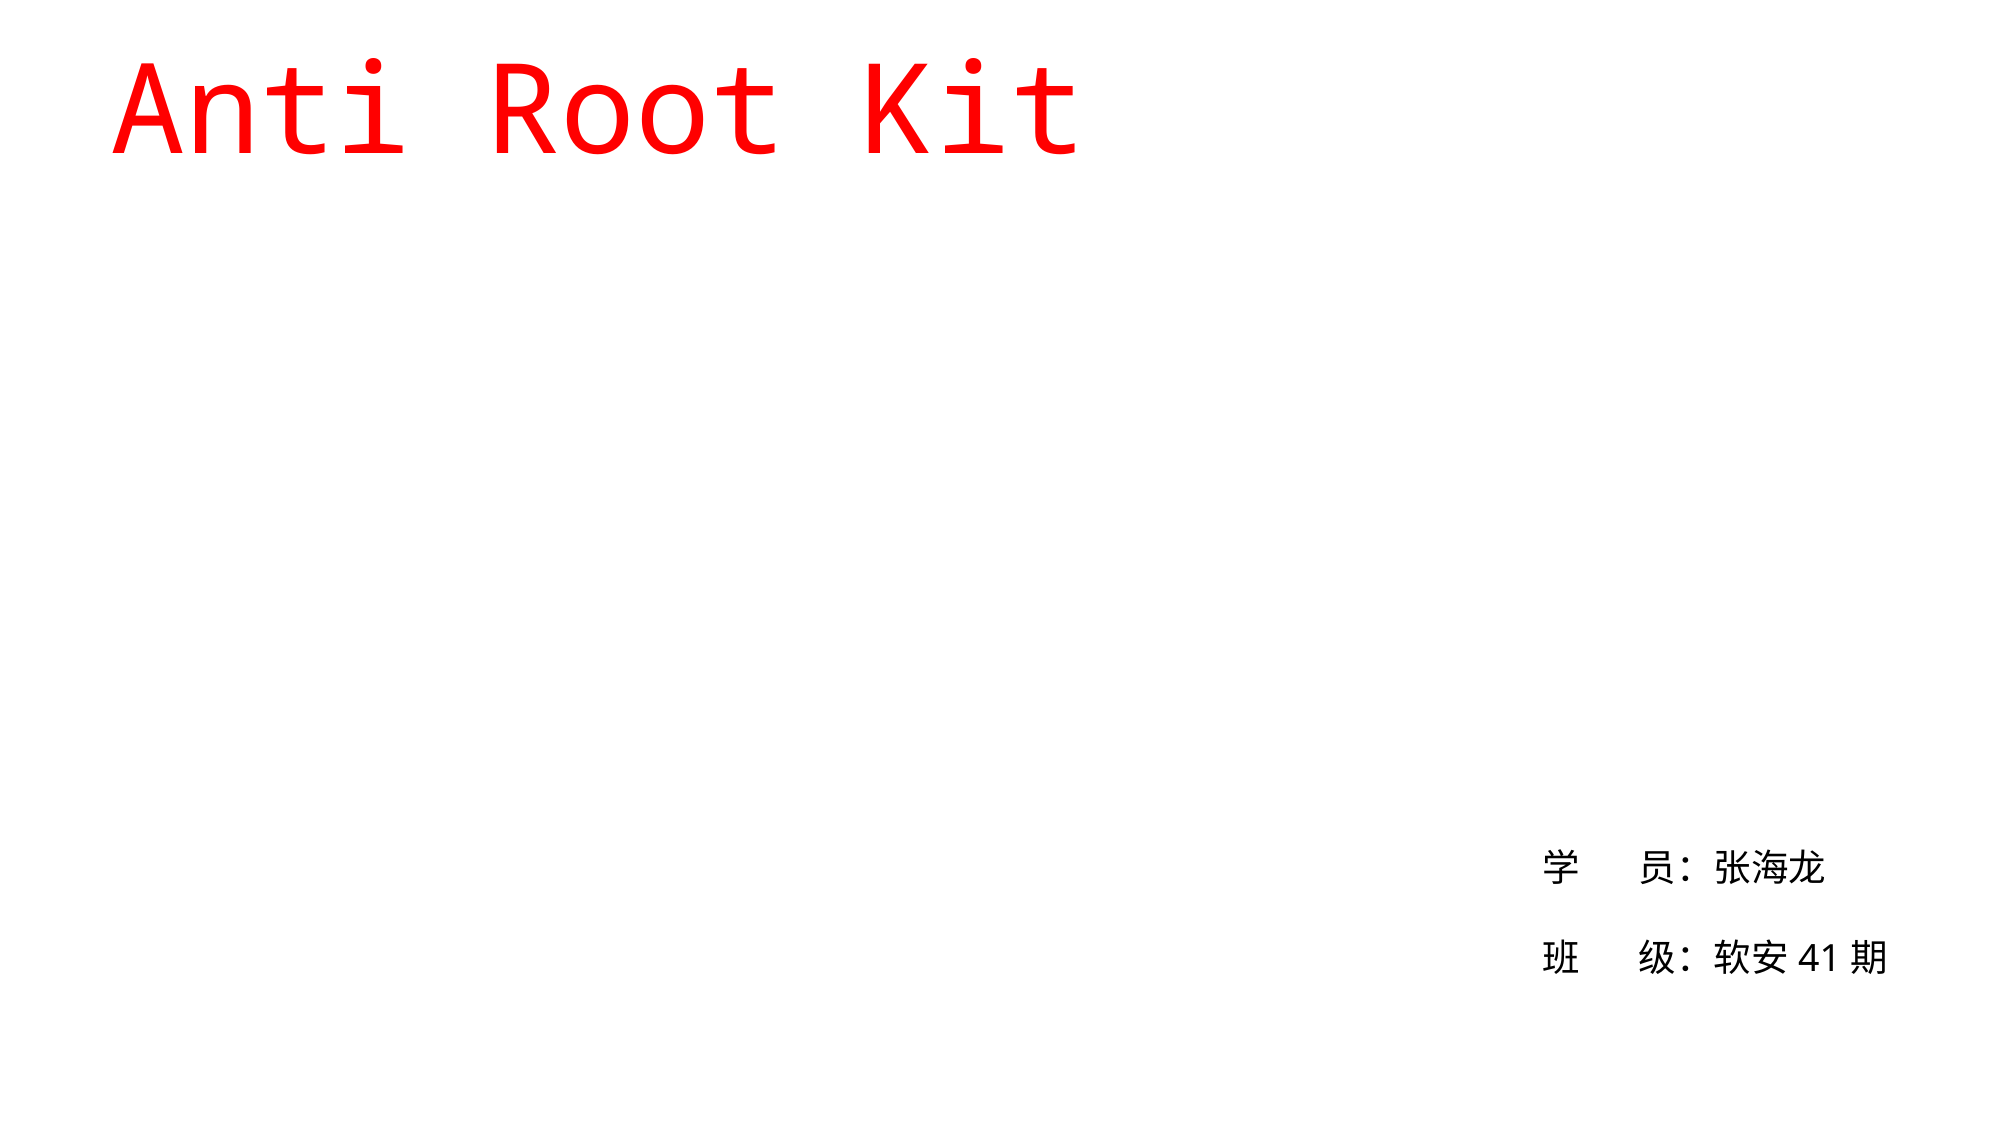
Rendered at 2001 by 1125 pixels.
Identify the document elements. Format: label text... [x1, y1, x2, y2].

title Anti Root Kit [0, 0, 1196, 188]
text_box 学 员：张海龙 班 级：软安41期 [1527, 836, 2000, 1032]
